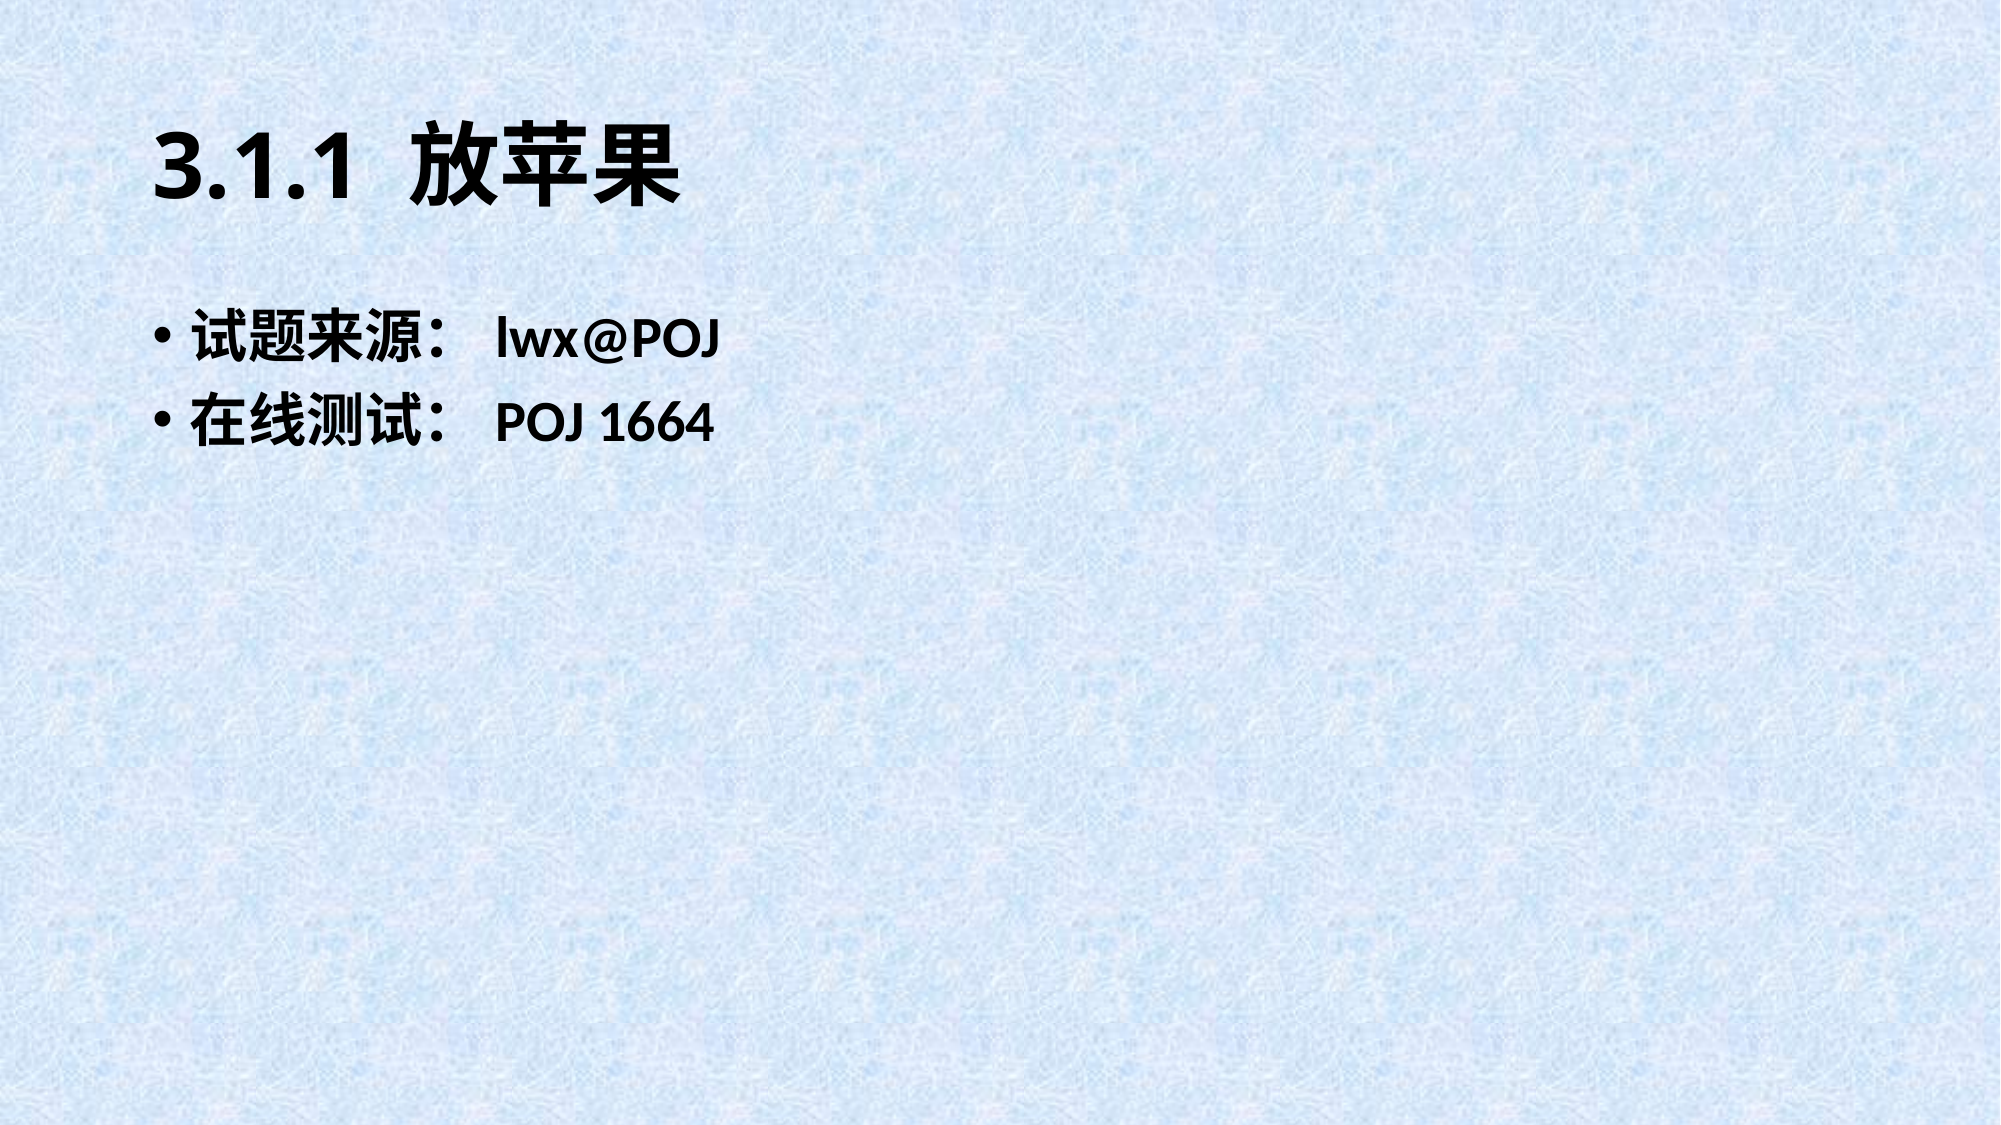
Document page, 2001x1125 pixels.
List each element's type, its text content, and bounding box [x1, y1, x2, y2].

title 3.1.1 放苹果 [137, 59, 1863, 278]
list 试题来源：lwx@POJ 在线测试：POJ 1664 [137, 299, 1863, 1014]
picture [0, 0, 2001, 1125]
